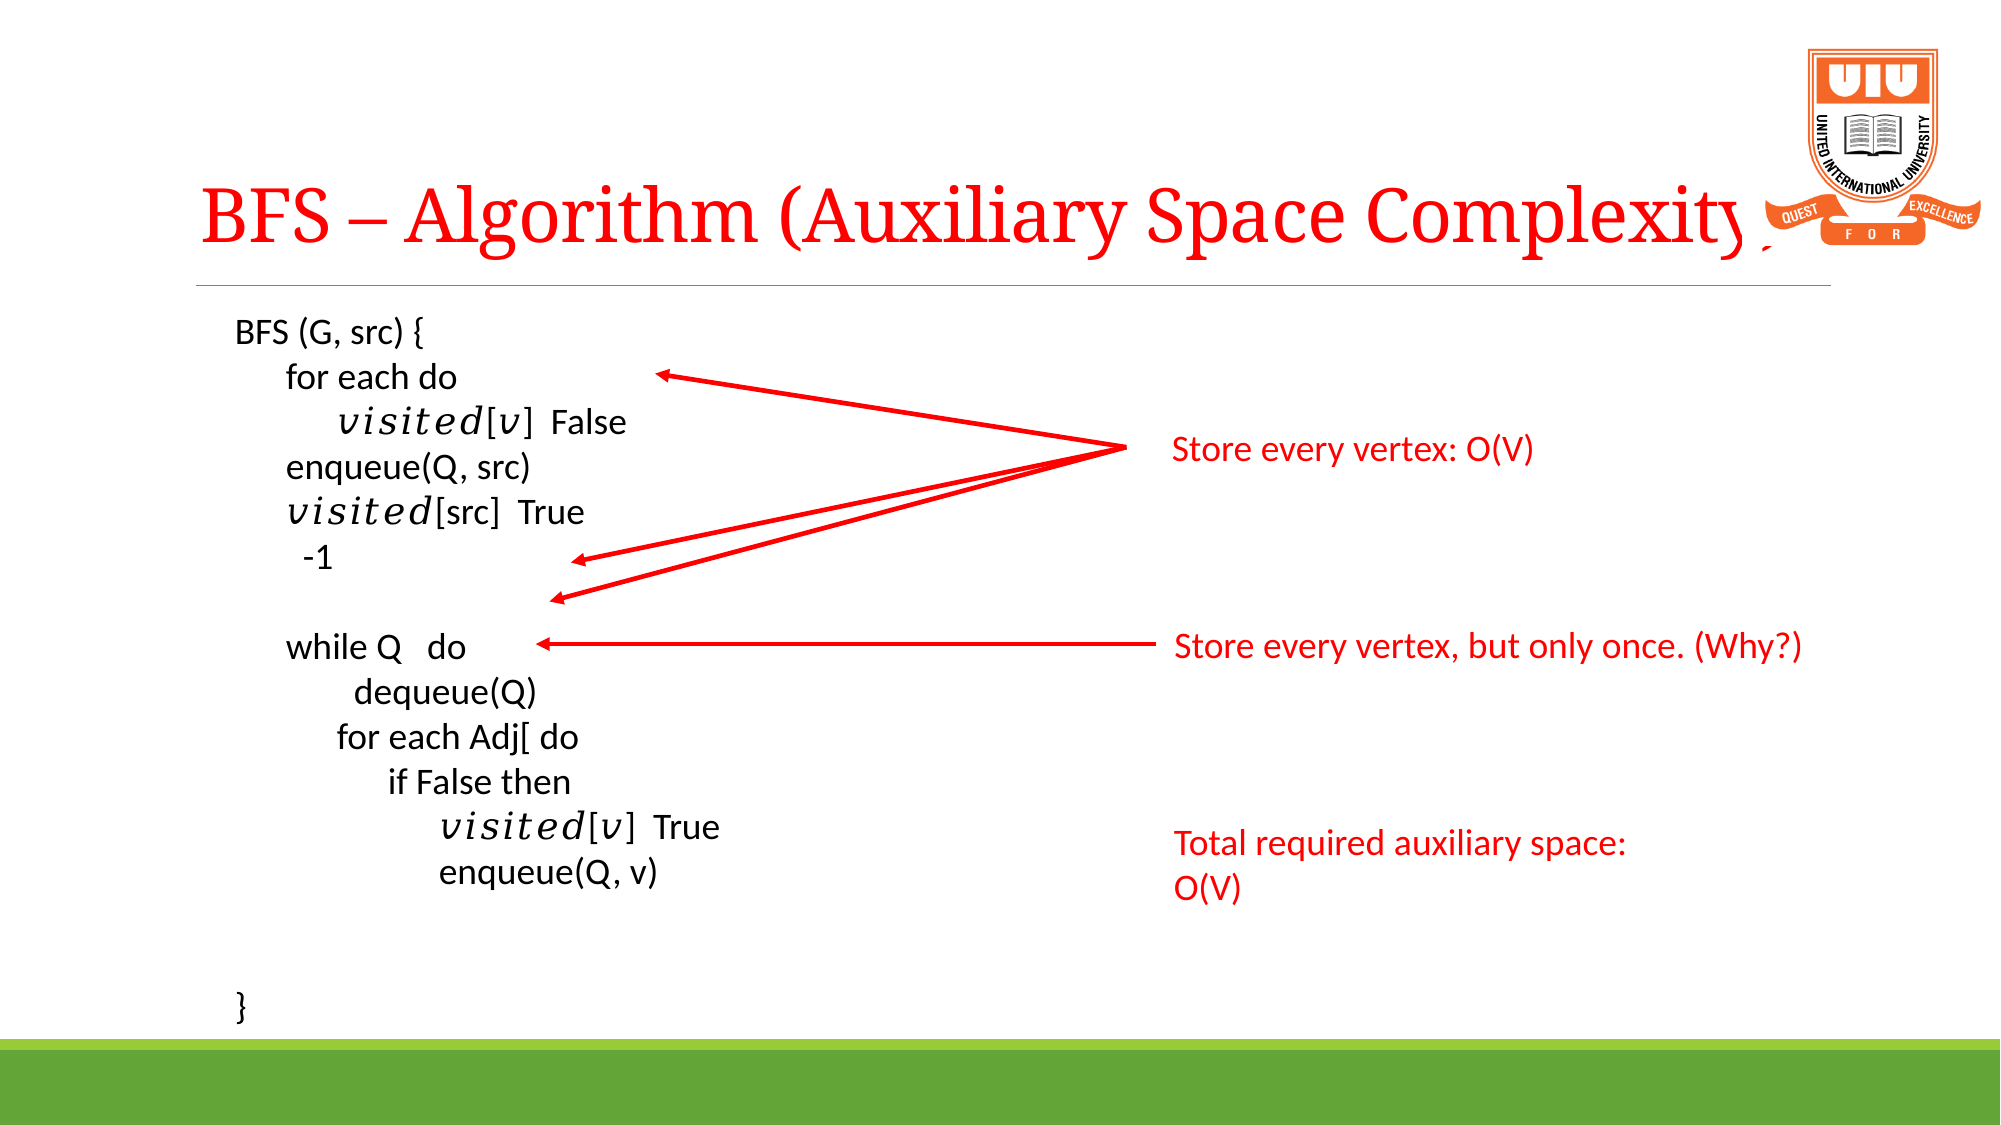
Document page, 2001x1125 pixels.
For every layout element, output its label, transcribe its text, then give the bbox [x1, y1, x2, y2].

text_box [548, 446, 1127, 602]
text_box Store every vertex, but only once. (Why?) [1159, 613, 1819, 674]
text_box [654, 372, 1127, 442]
picture [1741, 47, 2000, 246]
title BFS – Algorithm (Auxiliary Space Complexity) [185, 27, 1906, 266]
text_box Total required auxiliary space: O(V) [1159, 810, 1652, 916]
text_box Store every vertex: O(V) [1157, 416, 1551, 477]
